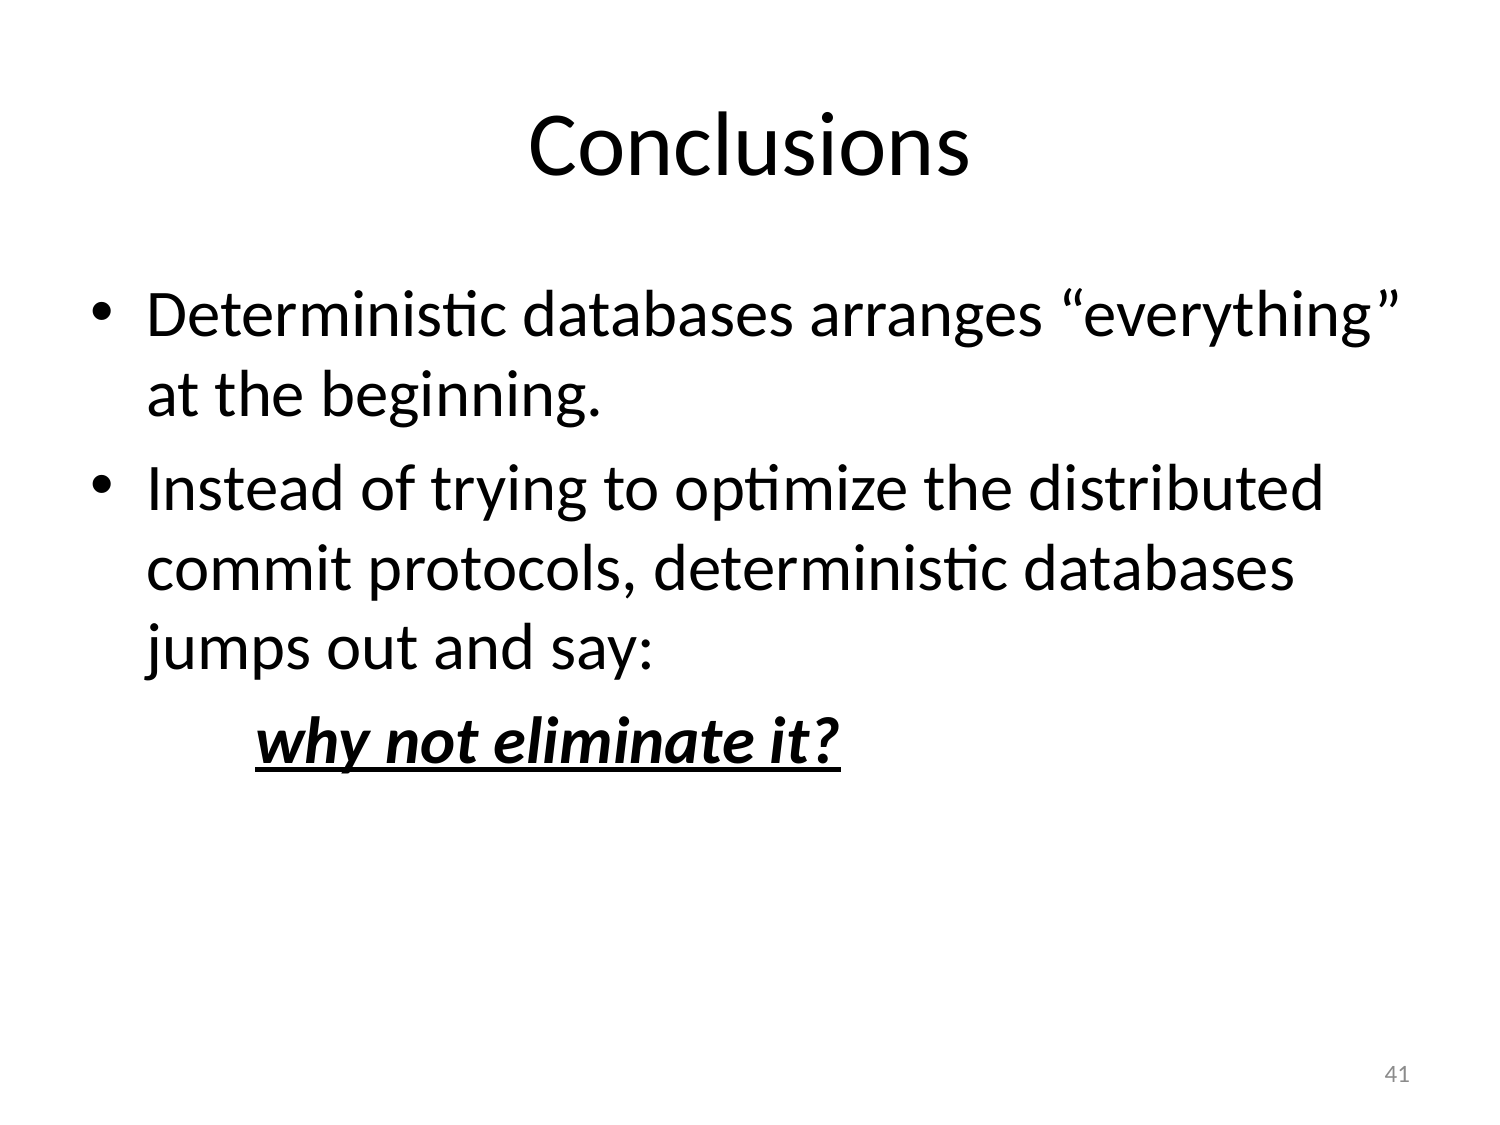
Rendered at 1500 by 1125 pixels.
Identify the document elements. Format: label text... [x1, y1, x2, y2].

title Conclusions [75, 45, 1425, 233]
list Deterministic databases arranges “everything” at the beginning. Instead of trying to optimize the distributed commit protocols, deterministic databases jumps out and say: why not eliminate it? [75, 262, 1425, 1005]
slide_number 41 [1074, 1042, 1425, 1103]
